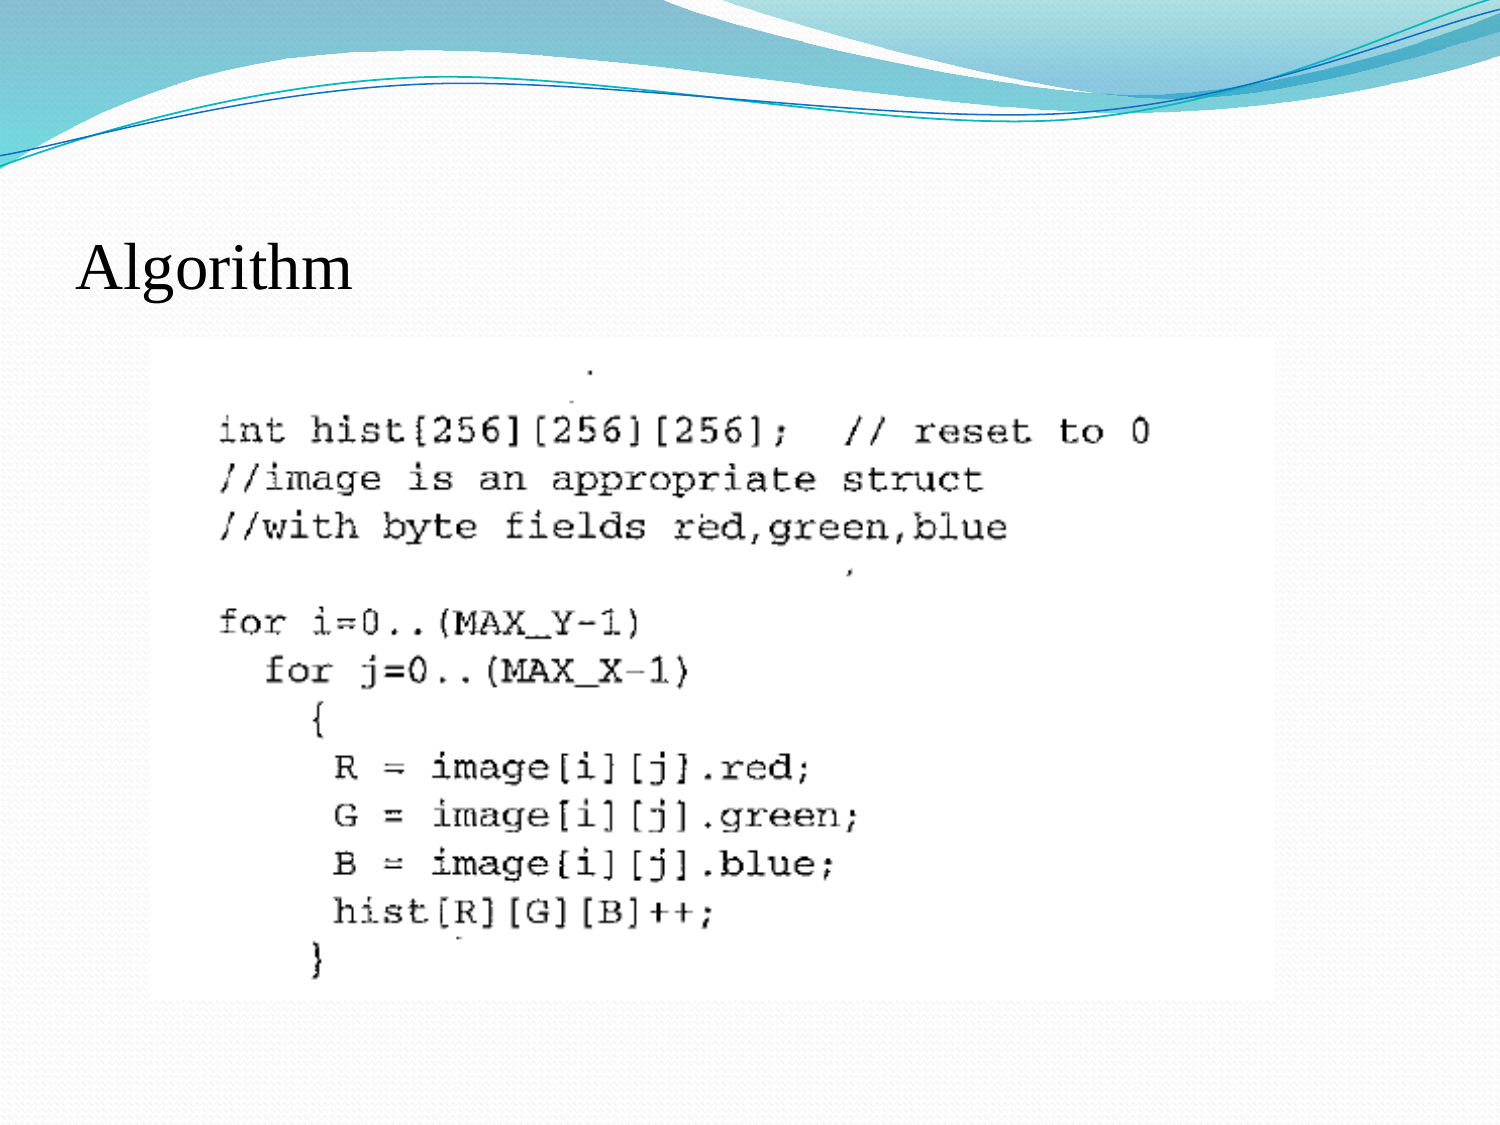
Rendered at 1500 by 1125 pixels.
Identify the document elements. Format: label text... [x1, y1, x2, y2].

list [149, 337, 1276, 1001]
title Algorithm [75, 115, 1425, 303]
